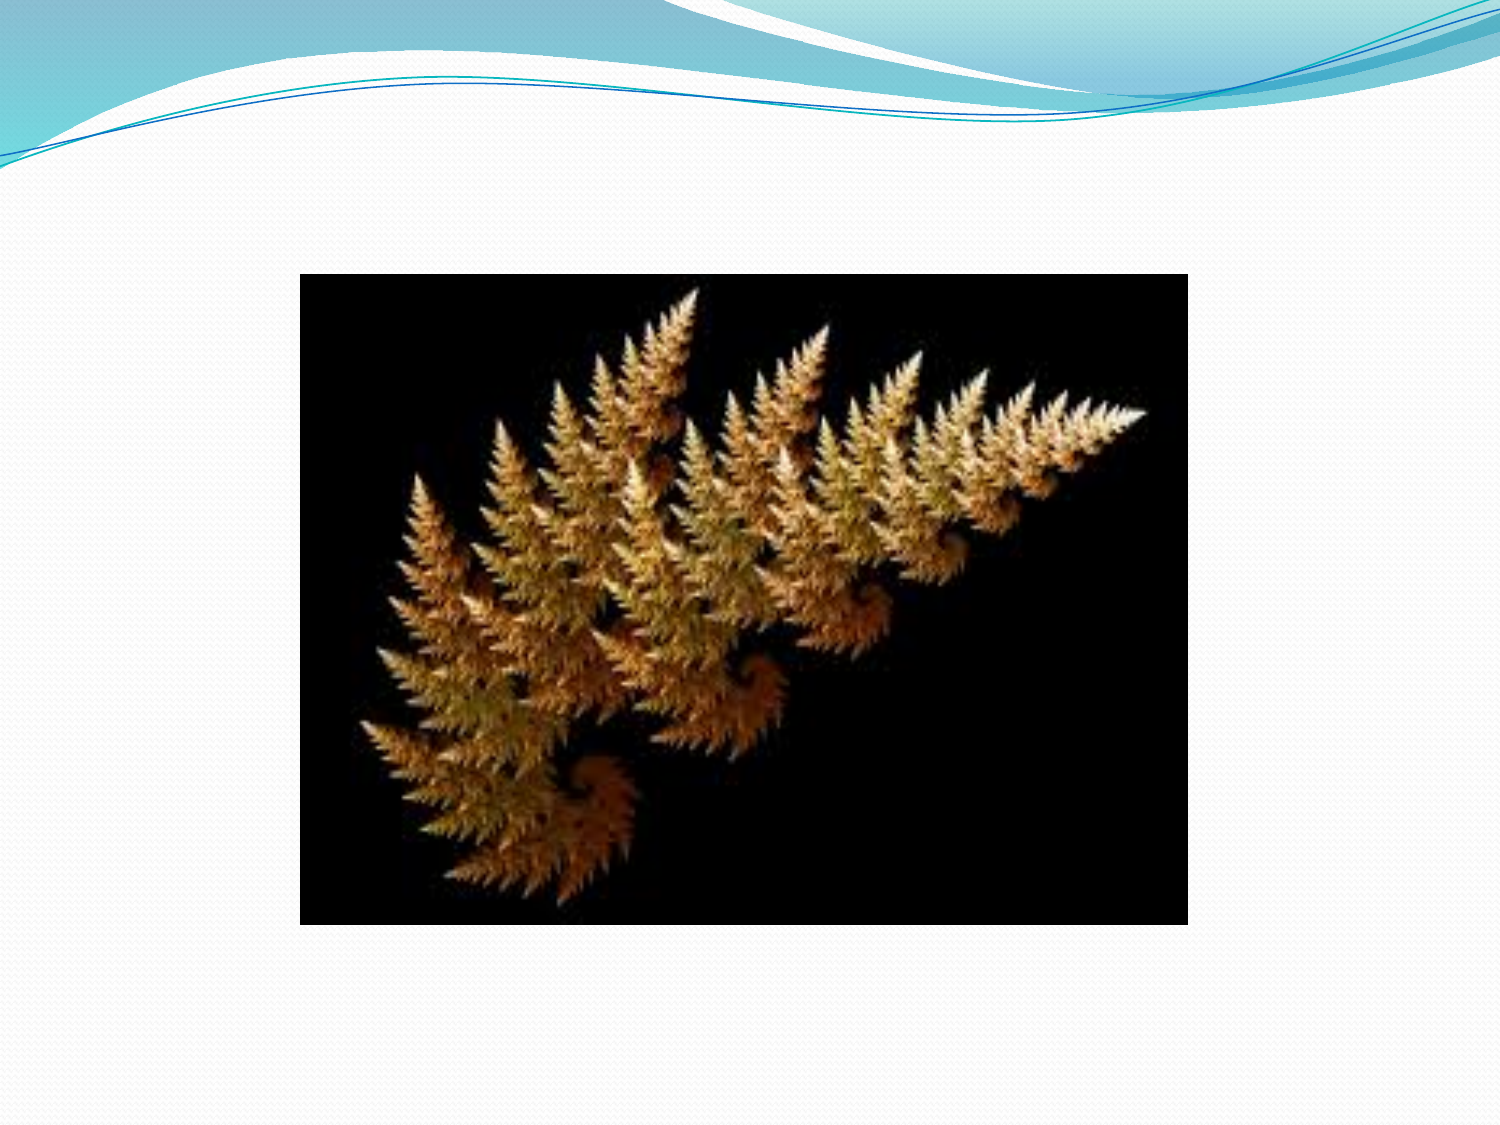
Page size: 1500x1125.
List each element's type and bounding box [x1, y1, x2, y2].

picture [299, 274, 1188, 926]
